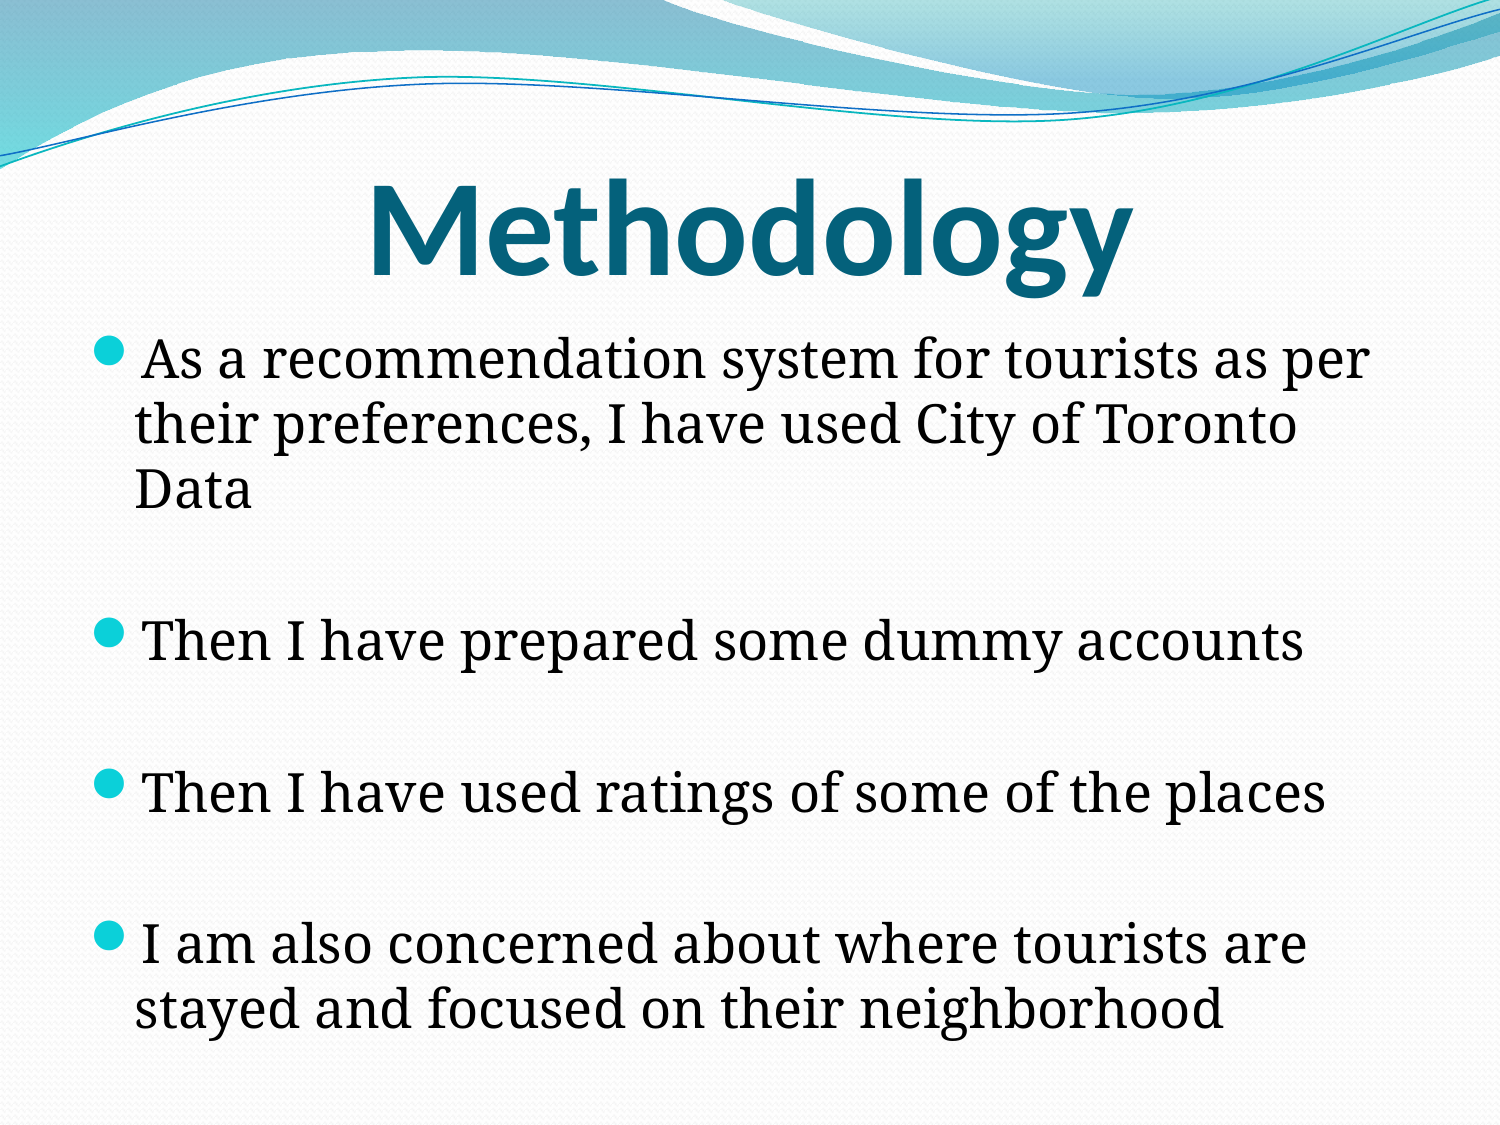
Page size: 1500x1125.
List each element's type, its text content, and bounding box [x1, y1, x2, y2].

list As a recommendation system for tourists as per their preferences, I have used City of Toronto Data Then I have prepared some dummy accounts Then I have used ratings of some of the places I am also concerned about where tourists are stayed and focused on their neighborhood [75, 317, 1425, 1038]
title Methodology [75, 115, 1425, 303]
